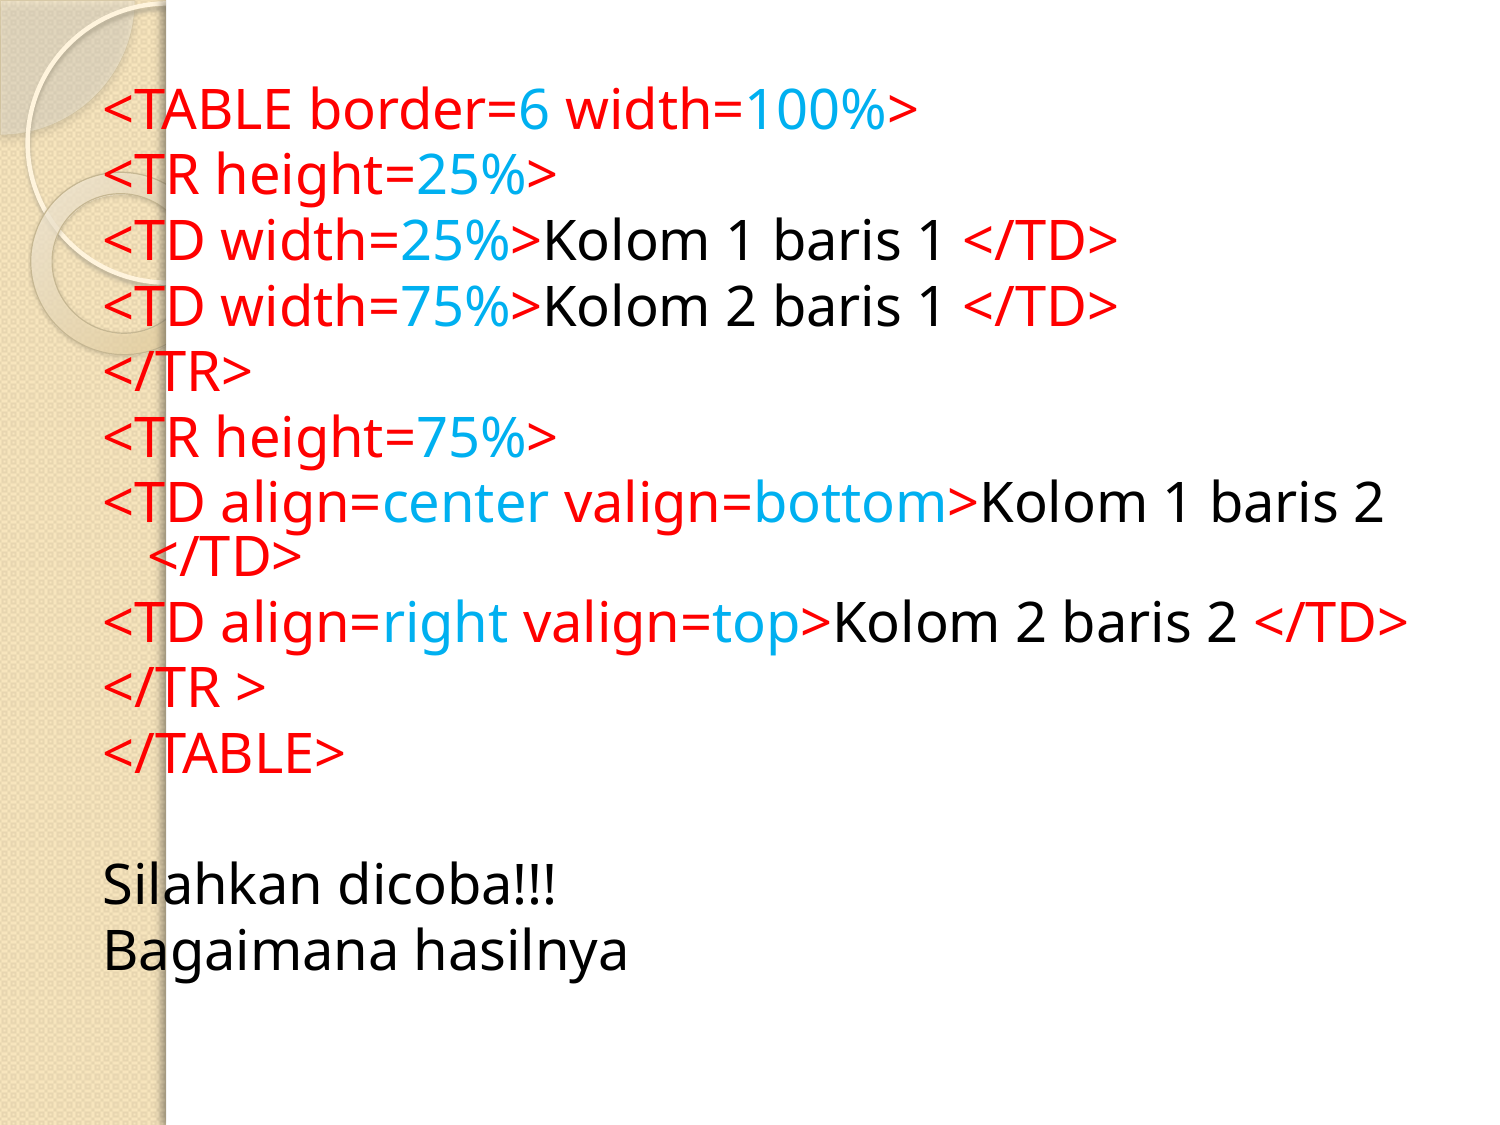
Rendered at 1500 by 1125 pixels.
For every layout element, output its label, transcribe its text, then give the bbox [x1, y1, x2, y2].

list <TABLE border=6 width=100%> <TR height=25%> <TD width=25%>Kolom 1 baris 1 </TD> <TD width=75%>Kolom 2 baris 1 </TD> </TR> <TR height=75%> <TD align=center valign=bottom>Kolom 1 baris 2 </TD> <TD align=right valign=top>Kolom 2 baris 2 </TD> </TR > </TABLE> Silahkan dicoba!!! Bagaimana hasilnya [75, 0, 1425, 1005]
